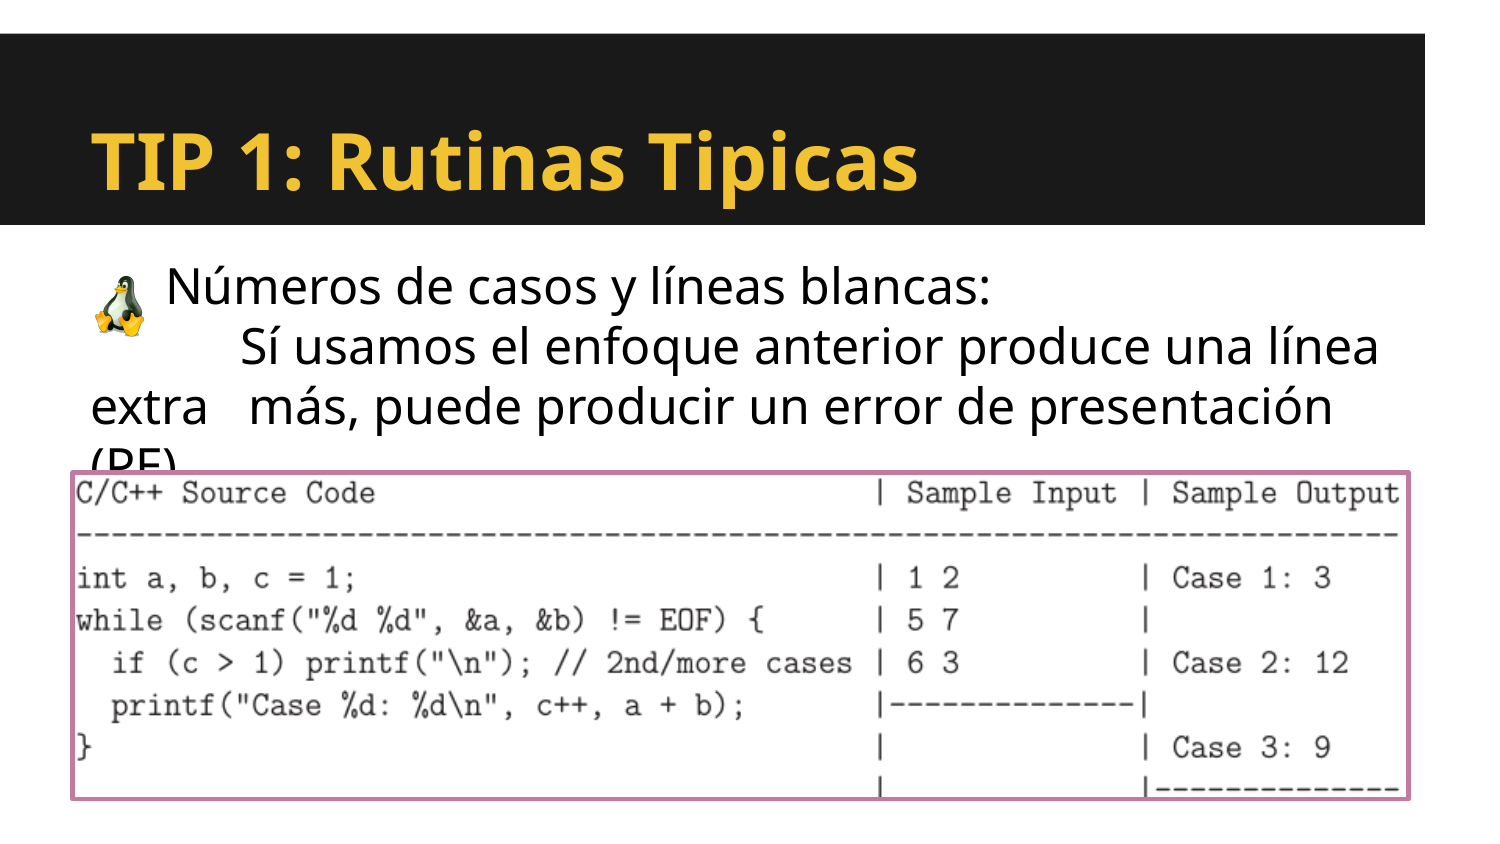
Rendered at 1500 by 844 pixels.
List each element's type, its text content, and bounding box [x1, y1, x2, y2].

title TIP 1: Rutinas Tipicas [75, 33, 1425, 221]
picture [74, 474, 1407, 797]
list Números de casos y líneas blancas: Sí usamos el enfoque anterior produce una línea extra más, puede producir un error de presentación (PE). [75, 239, 1425, 808]
picture [87, 274, 150, 337]
text_box [771, 237, 779, 470]
